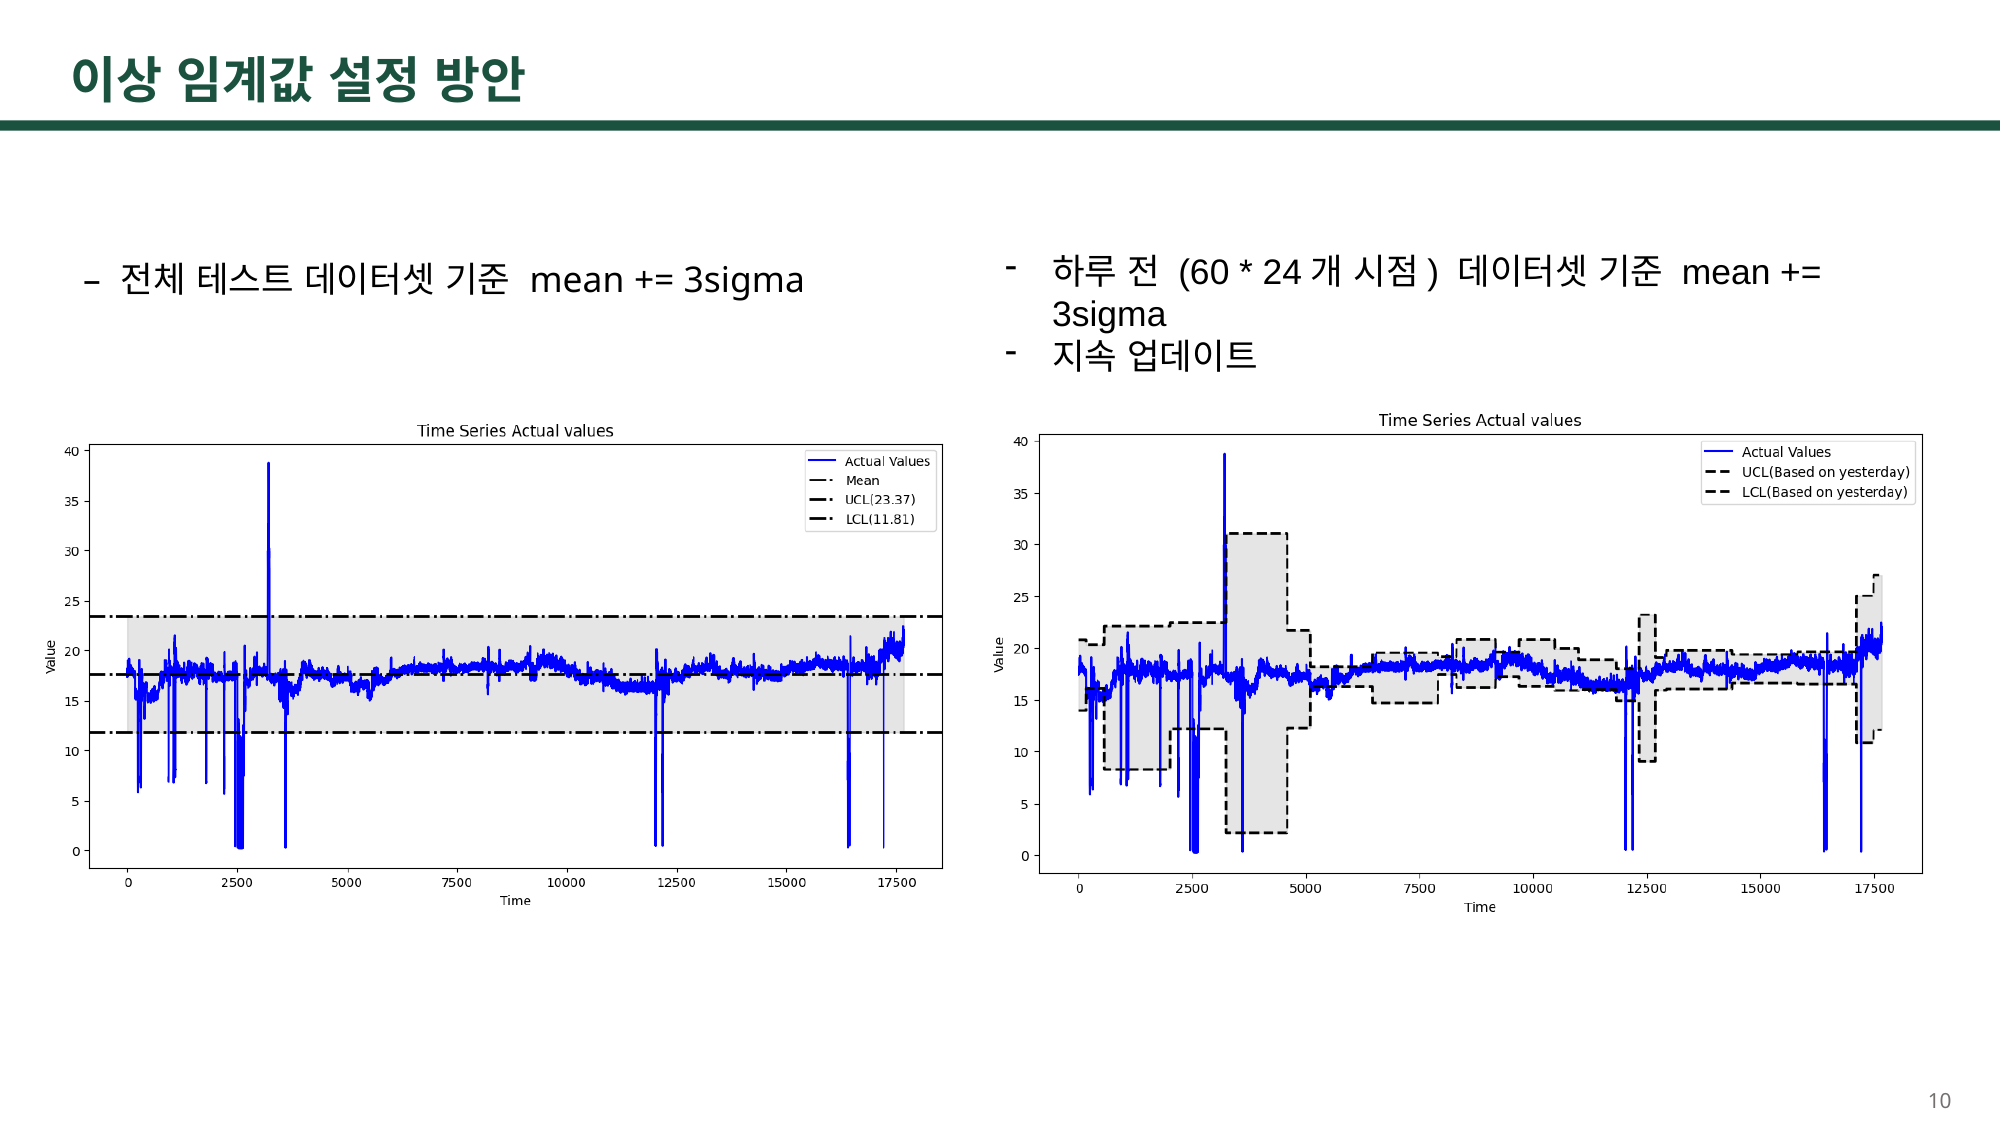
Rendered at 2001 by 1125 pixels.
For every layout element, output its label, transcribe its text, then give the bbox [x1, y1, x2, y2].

title 이상 임계값 설정 방안 [55, 43, 1945, 121]
text_box 하루 전 (60 * 24개 시점) 데이터셋 기준 mean += 3sigma 지속 업데이트 [957, 241, 1958, 384]
picture [36, 414, 950, 916]
slide_number 10 [1516, 1086, 1967, 1117]
picture [984, 402, 1930, 923]
list 전체 테스트 데이터셋 기준 mean += 3sigma [34, 241, 1964, 1087]
